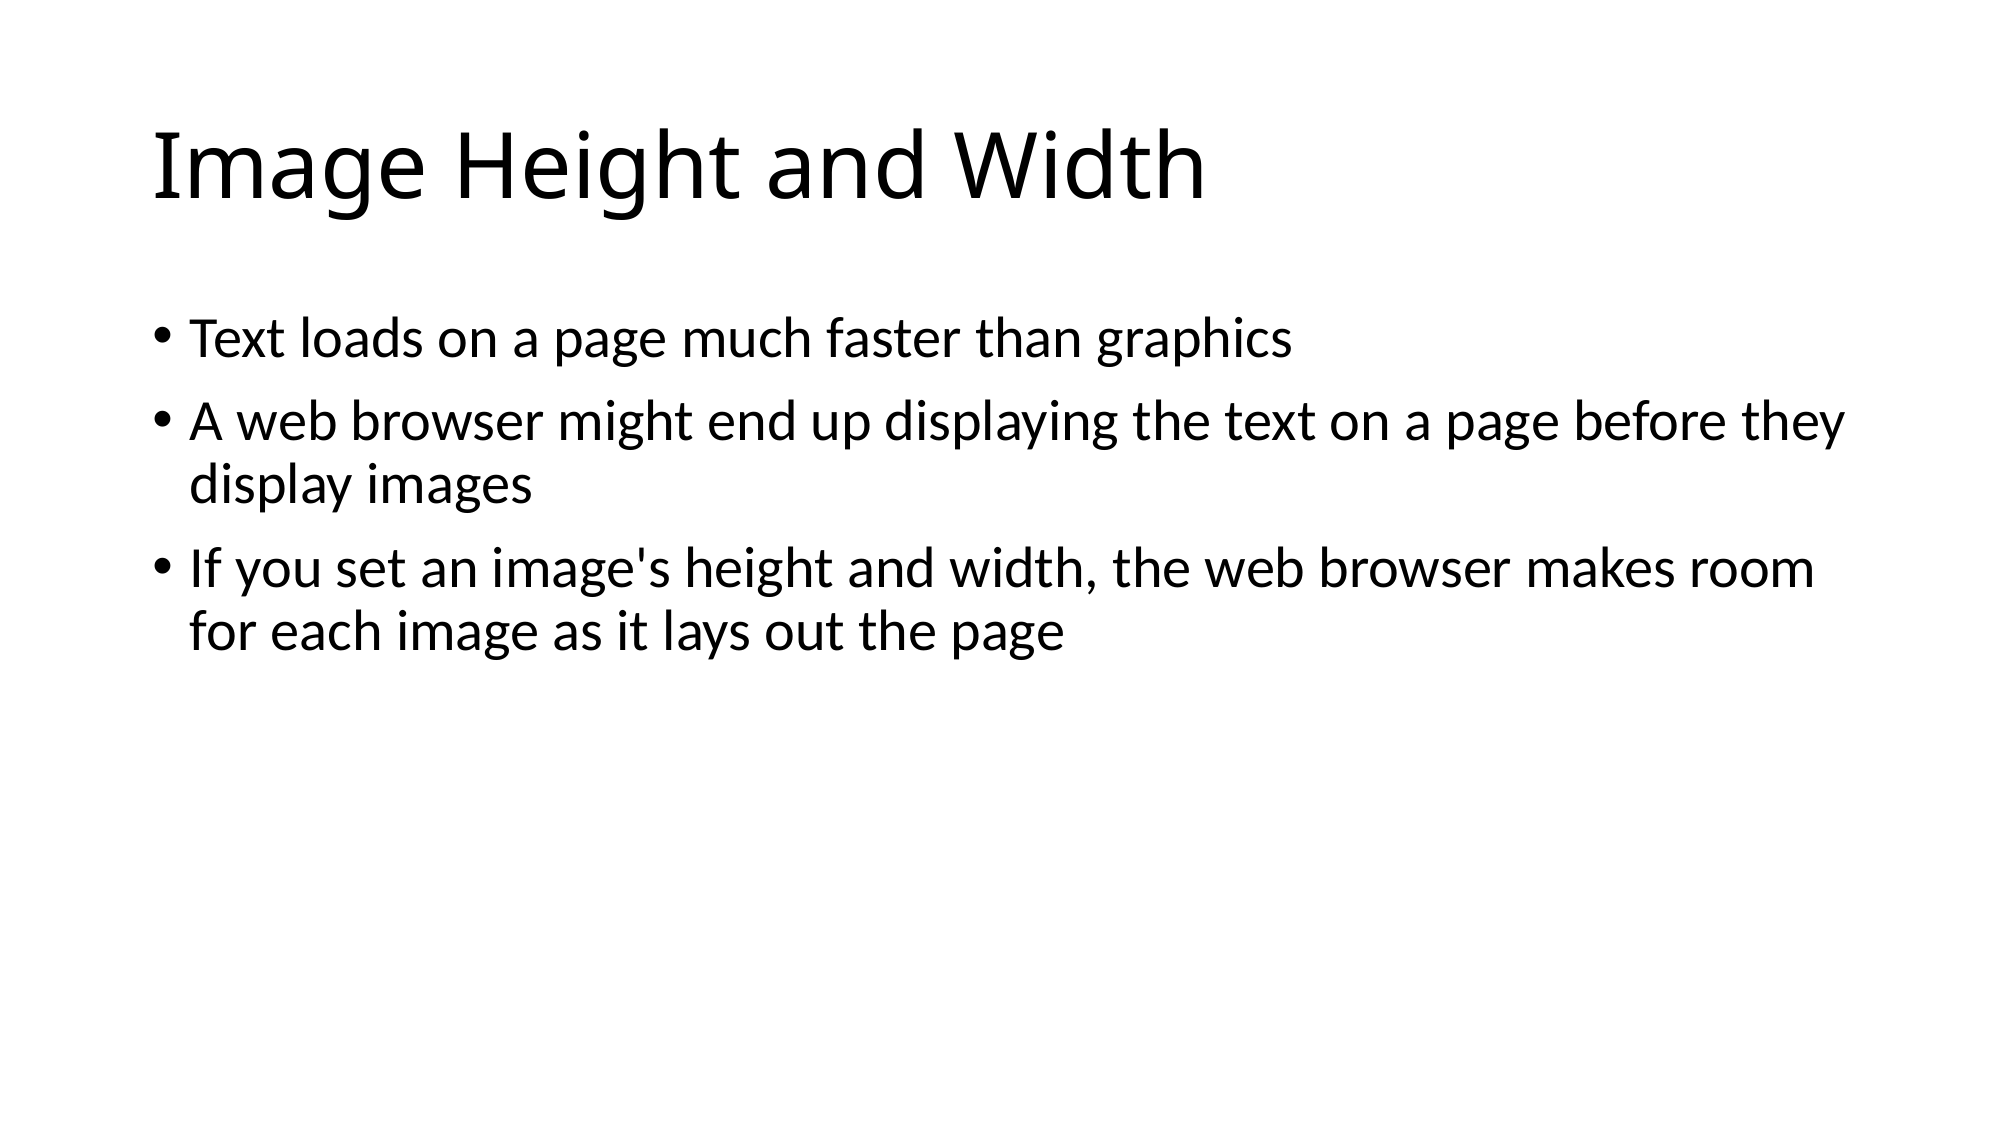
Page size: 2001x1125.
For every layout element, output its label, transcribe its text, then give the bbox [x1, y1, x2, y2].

title Image Height and Width [137, 59, 1863, 278]
list Text loads on a page much faster than graphics A web browser might end up displaying the text on a page before they display images If you set an image's height and width, the web browser makes room for each image as it lays out the page [137, 299, 1863, 1014]
